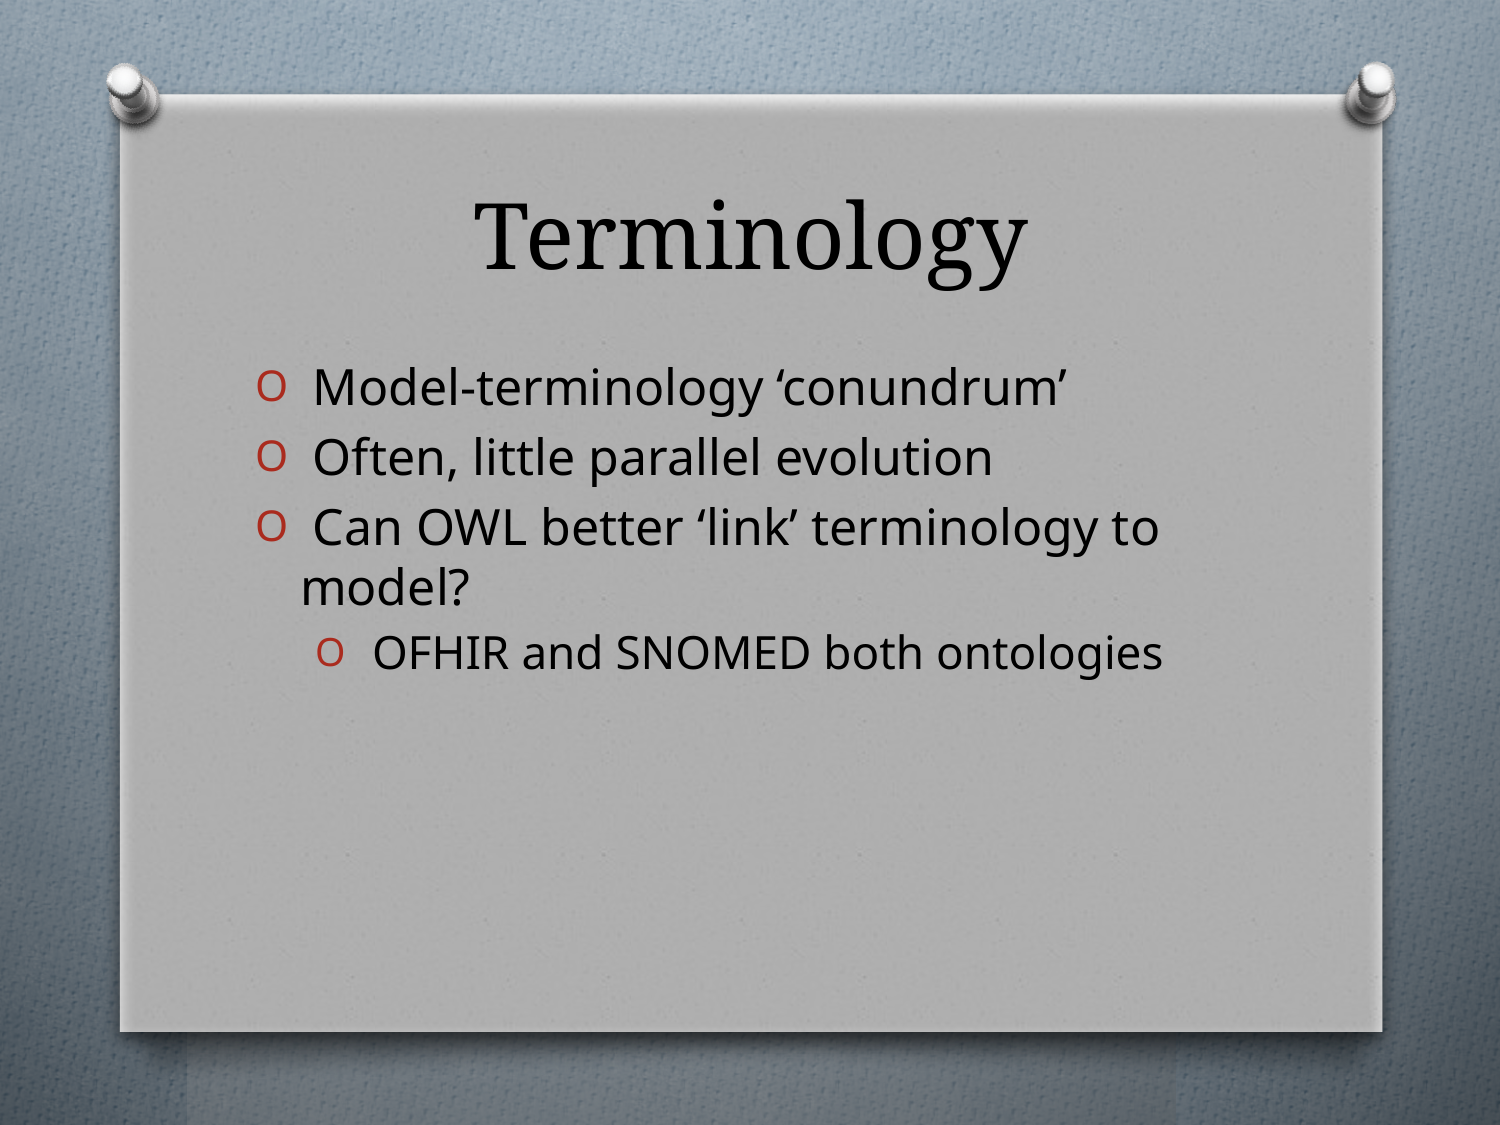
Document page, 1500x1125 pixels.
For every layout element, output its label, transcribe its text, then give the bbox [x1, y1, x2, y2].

picture [75, 29, 198, 153]
title Terminology [179, 134, 1323, 332]
picture [1317, 35, 1439, 156]
list Model-terminology ‘conundrum’ Often, little parallel evolution Can OWL better ‘link’ terminology to model? OFHIR and SNOMED both ontologies [240, 347, 1257, 939]
